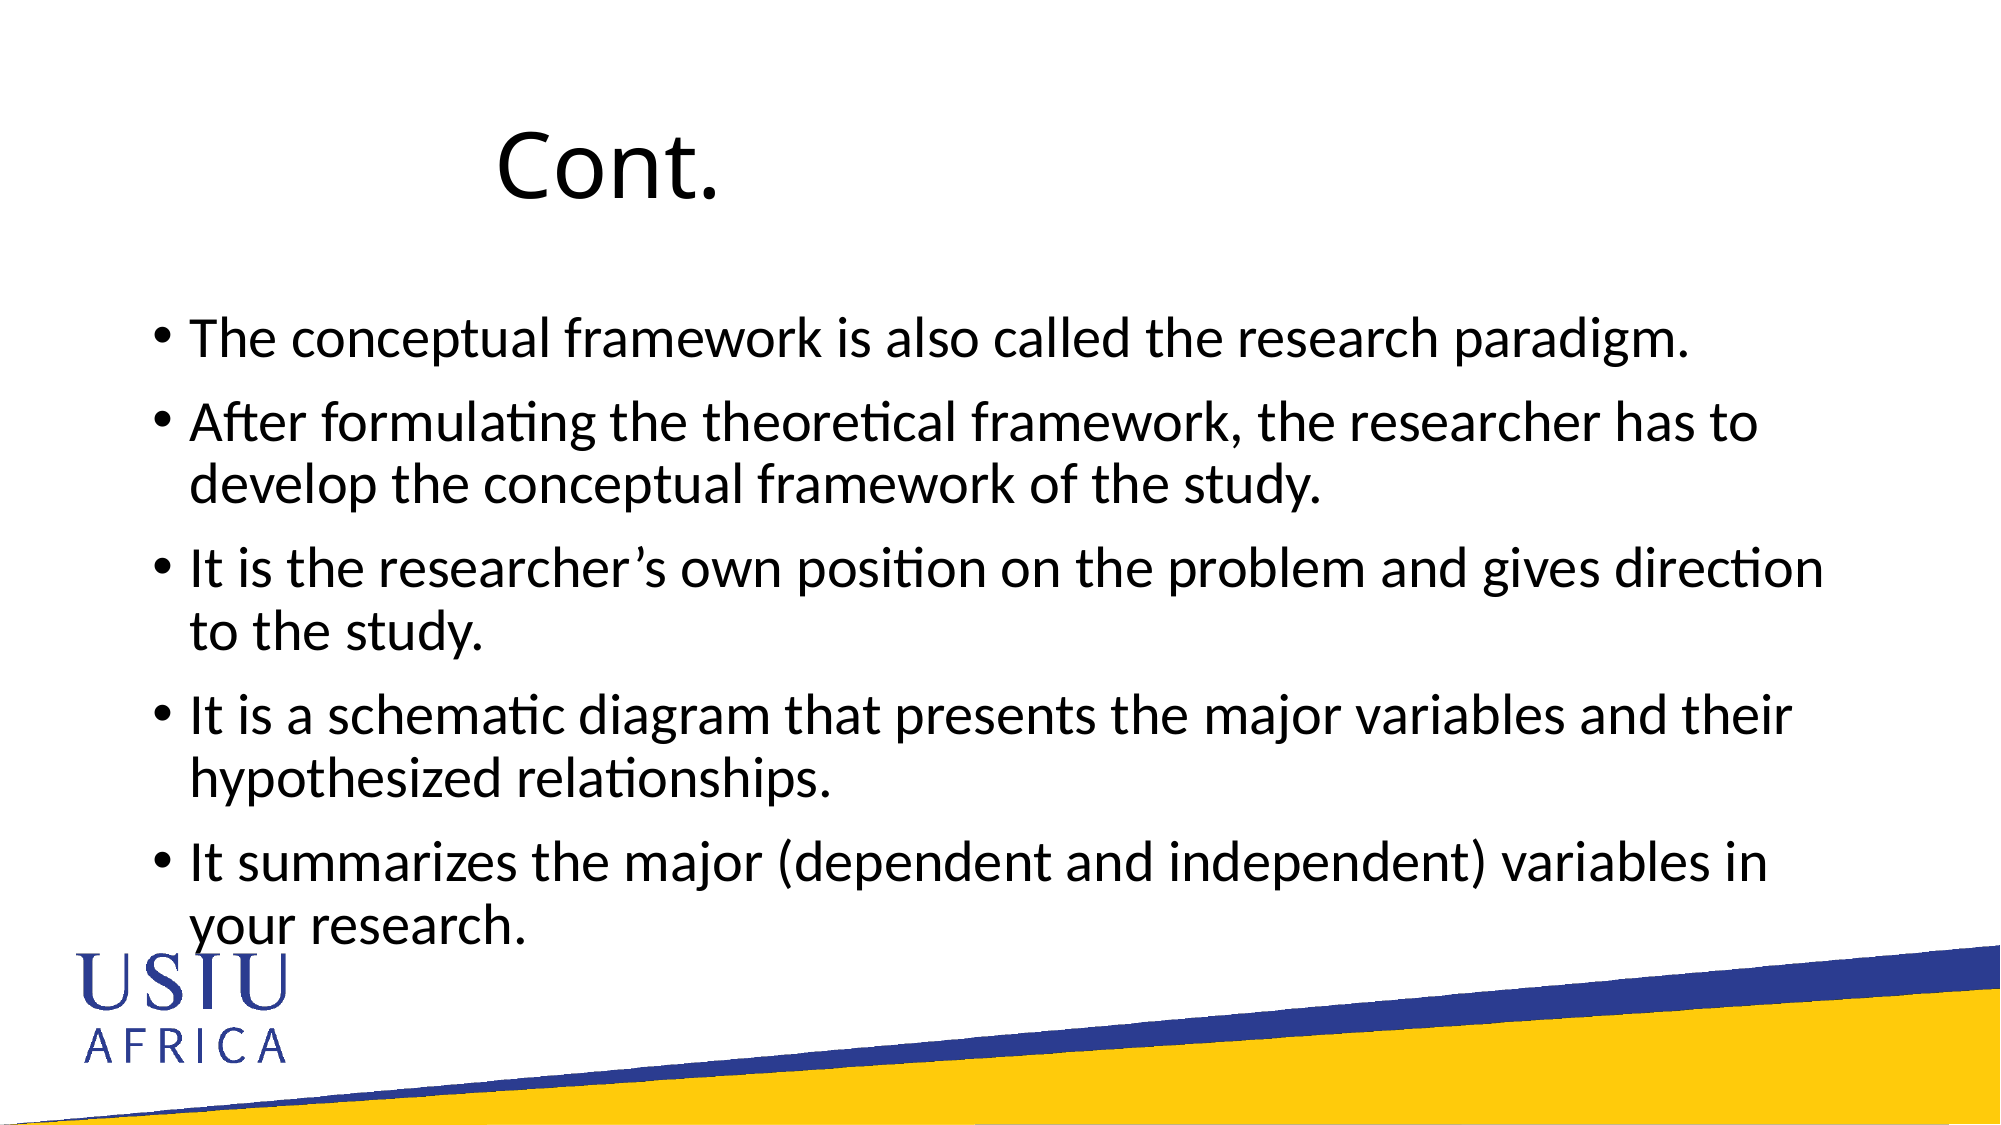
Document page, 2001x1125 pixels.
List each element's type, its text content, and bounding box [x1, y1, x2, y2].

picture [0, 0, 2000, 1125]
list The conceptual framework is also called the research paradigm. After formulating the theoretical framework, the researcher has to develop the conceptual framework of the study. It is the researcher’s own position on the problem and gives direction to the study. It is a schematic diagram that presents the major variables and their hypothesized relationships. It summarizes the major (dependent and independent) variables in your research. [137, 299, 1863, 1014]
title Cont. [479, 59, 1863, 278]
